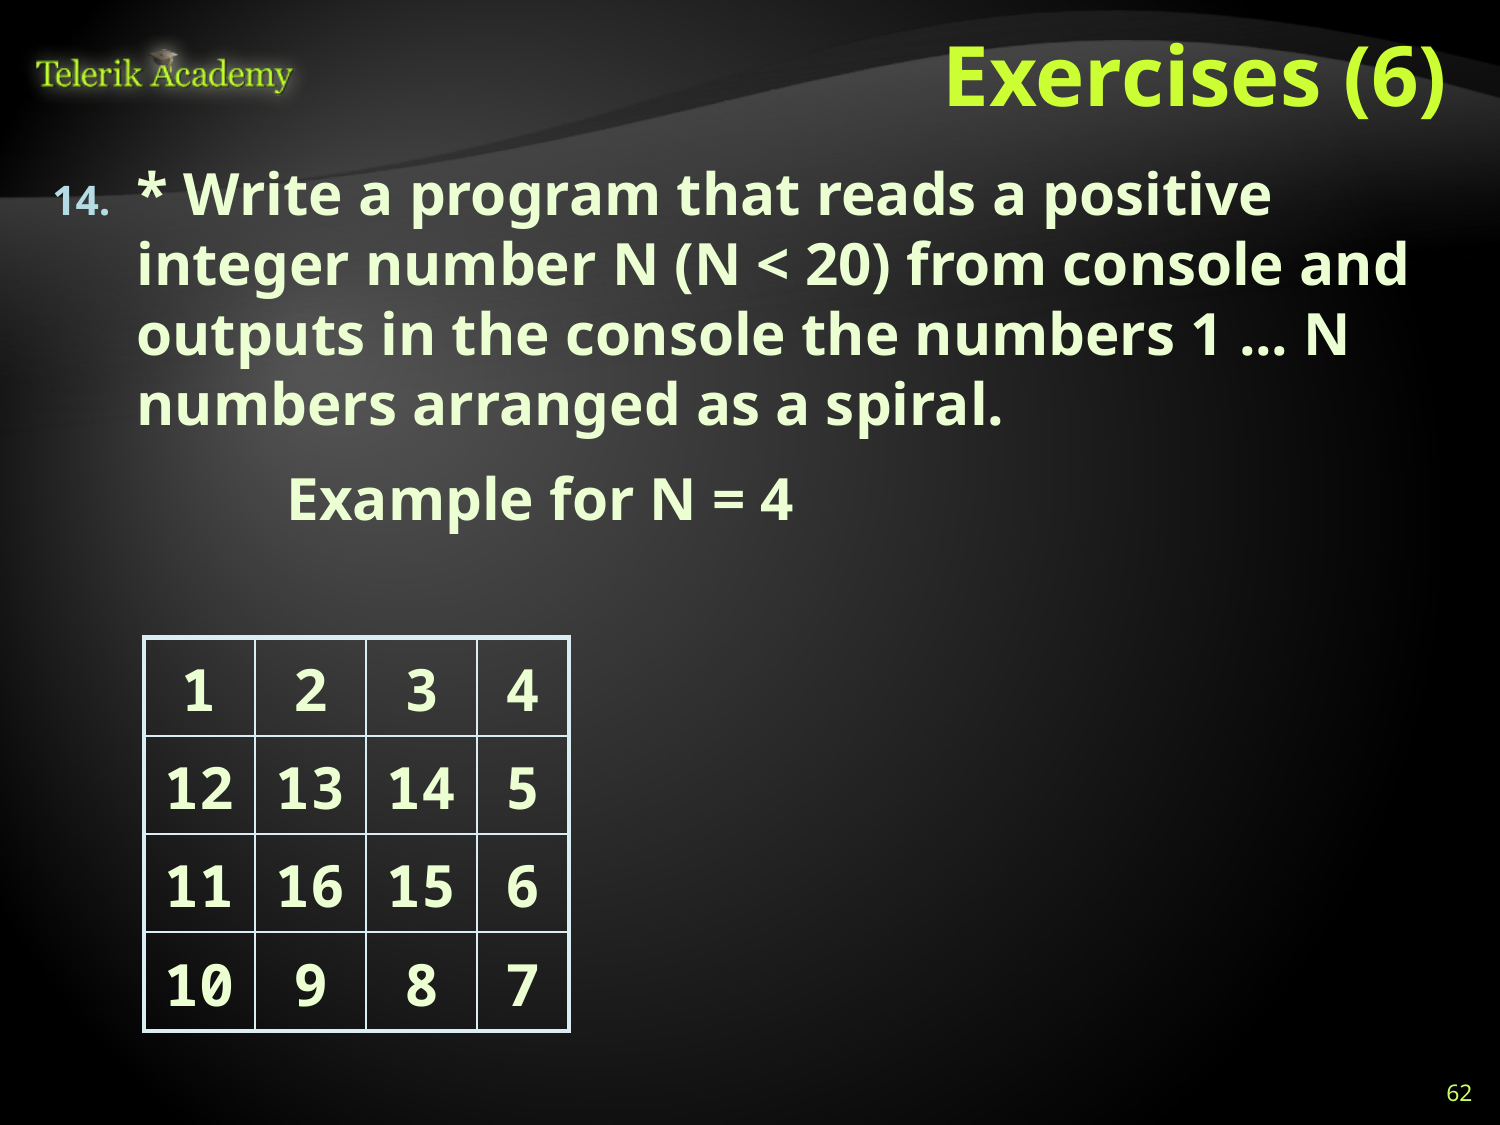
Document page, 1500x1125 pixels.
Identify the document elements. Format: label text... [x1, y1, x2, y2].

table_header 3 [367, 640, 476, 735]
table_cell 6 [478, 835, 567, 931]
table_cell 10 [146, 933, 254, 1029]
table_cell 13 [256, 737, 365, 833]
table_header 2 [256, 640, 365, 735]
picture [0, 0, 1500, 1125]
table_header 1 [146, 640, 254, 735]
title Exercises (6) [300, 12, 1463, 149]
list * Write a program that reads a positive integer number N (N < 20) from console and outputs in the console the numbers 1 ... N numbers arranged as a spiral. Example for N = 4 [37, 149, 1463, 1100]
table_cell 15 [367, 835, 476, 931]
table_header 4 [478, 640, 567, 735]
table_cell 5 [478, 737, 567, 833]
table_cell 7 [478, 933, 567, 1029]
table_cell 14 [367, 737, 476, 833]
table_cell 8 [367, 933, 476, 1029]
table_cell 16 [256, 835, 365, 931]
table_cell 9 [256, 933, 365, 1029]
table_cell 11 [146, 835, 254, 931]
table_cell 12 [146, 737, 254, 833]
slide_number 62 [1412, 1074, 1488, 1113]
